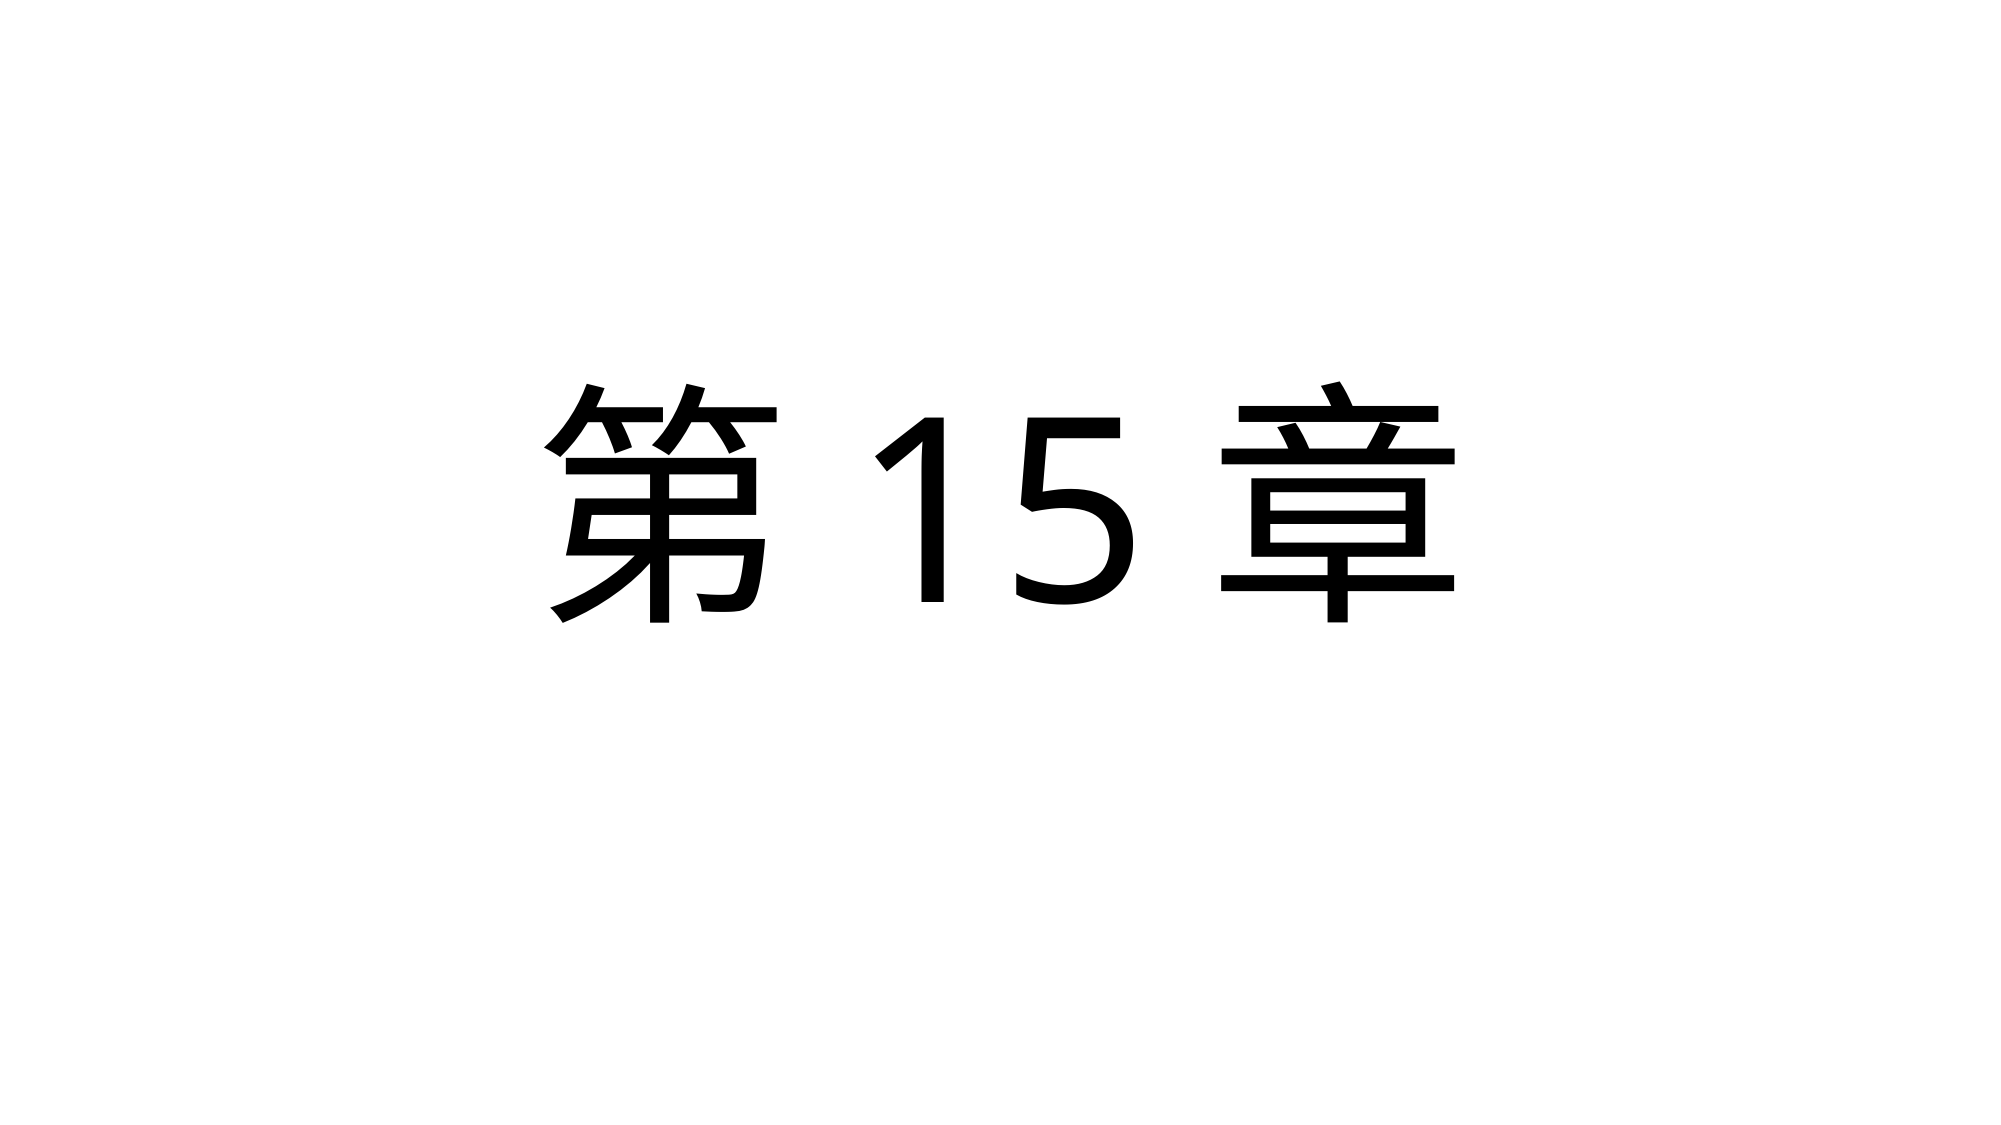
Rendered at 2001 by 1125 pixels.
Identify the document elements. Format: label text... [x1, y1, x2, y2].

title 第15章 [137, 160, 1863, 877]
